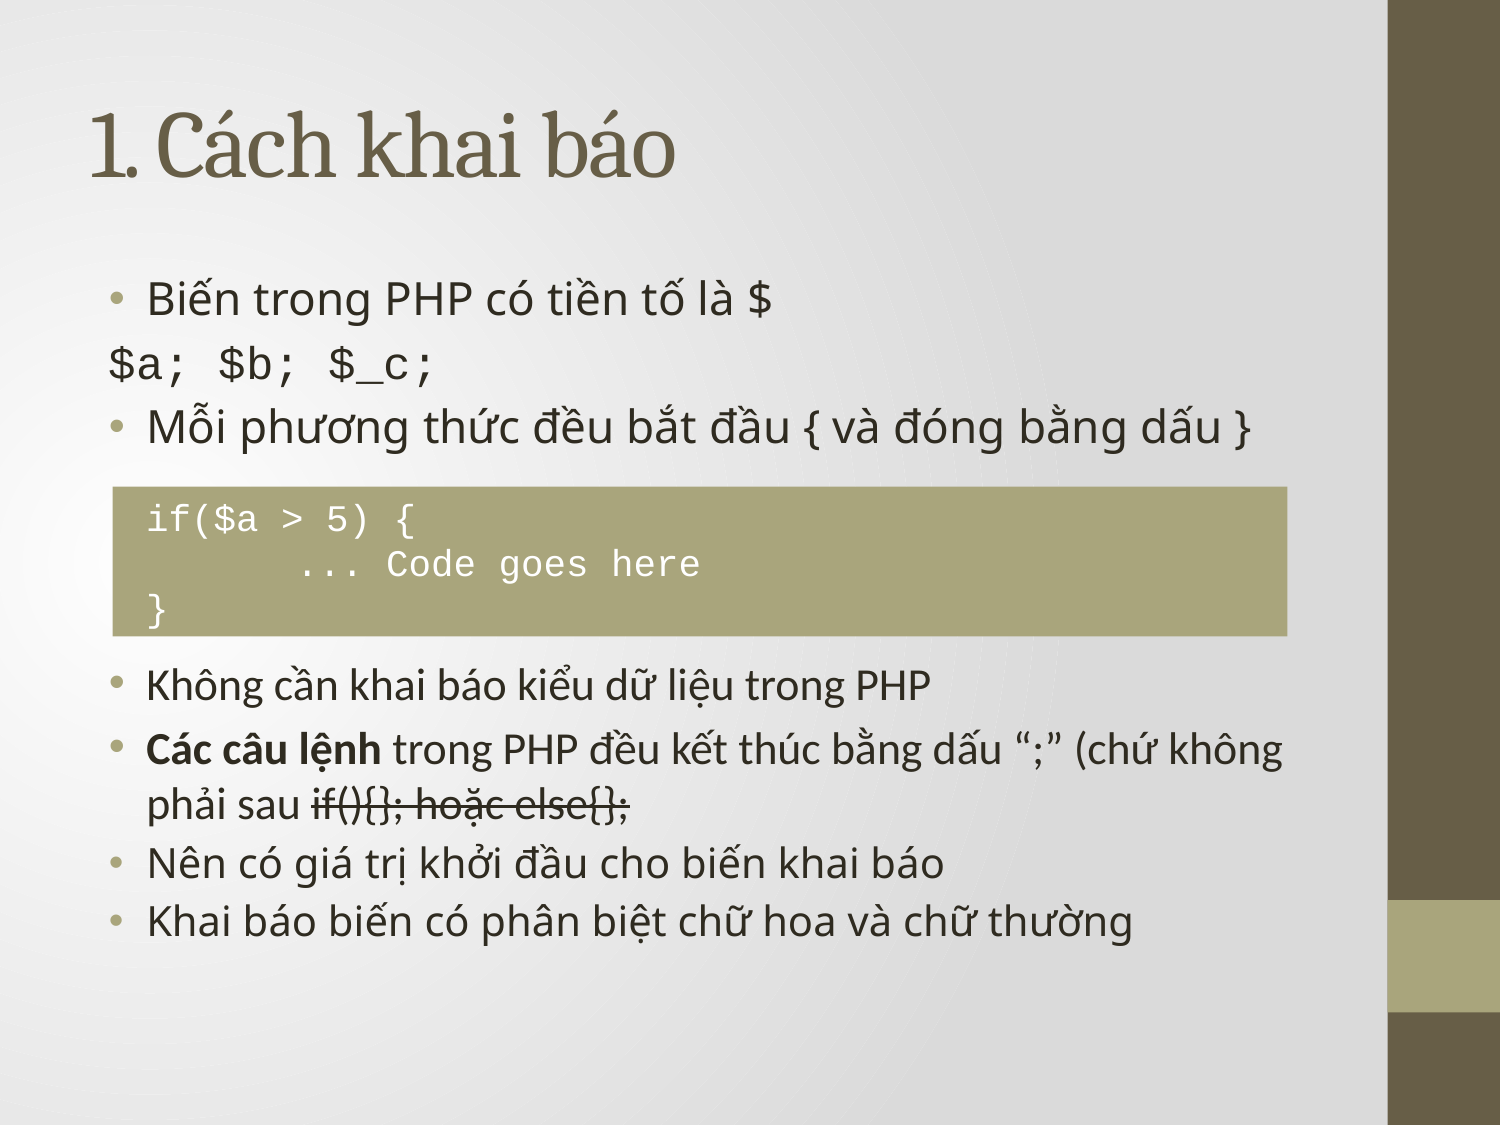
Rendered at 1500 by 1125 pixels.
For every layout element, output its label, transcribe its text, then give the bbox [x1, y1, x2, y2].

list Biến trong PHP có tiền tố là $ $a; $b; $_c; Mỗi phương thức đều bắt đầu { và đóng bằng dấu } Không cần khai báo kiểu dữ liệu trong PHP Các câu lệnh trong PHP đều kết thúc bằng dấu “;” (chứ không phải sau if(){}; hoặc else{}; Nên có giá trị khởi đầu cho biến khai báo Khai báo biến có phân biệt chữ hoa và chữ thường [75, 262, 1325, 1050]
title 1. Cách khai báo [75, 45, 1325, 233]
text_box if($a > 5) { ... Code goes here } [112, 486, 1288, 637]
